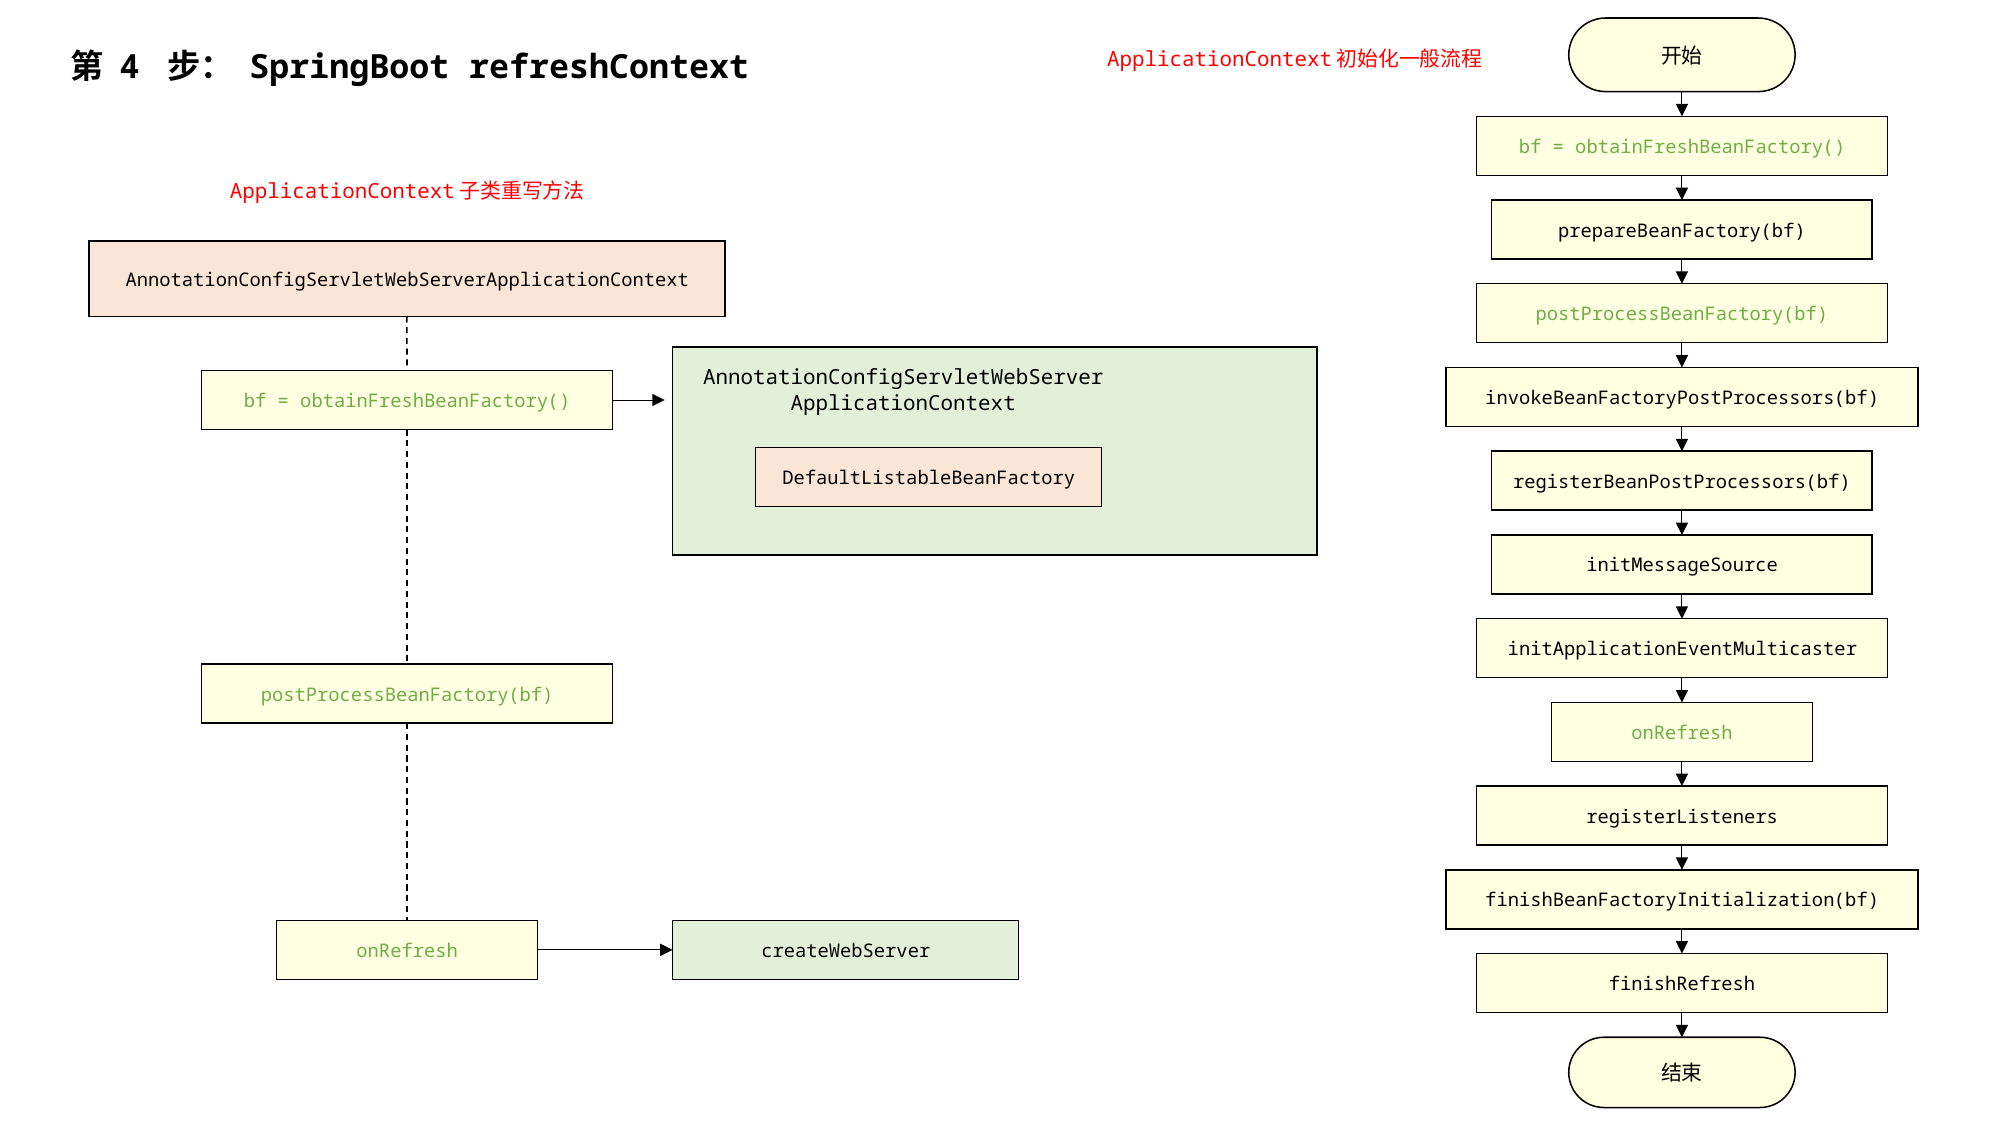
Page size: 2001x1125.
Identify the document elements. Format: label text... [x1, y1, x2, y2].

text_box AnnotationConfigServletWebServerApplicationContext [684, 356, 1123, 422]
text_box invokeBeanFactoryPostProcessors(bf) [1445, 366, 1919, 427]
text_box ApplicationContext初始化一般流程 [1080, 38, 1509, 79]
text_box DefaultListableBeanFactory [755, 446, 1103, 507]
text_box AnnotationConfigServletWebServerApplicationContext [88, 240, 726, 317]
text_box registerBeanPostProcessors(bf) [1491, 450, 1873, 511]
text_box prepareBeanFactory(bf) [1491, 199, 1873, 260]
text_box 第 4 步： SpringBoot refreshContext [56, 38, 814, 93]
text_box 开始 [1567, 16, 1797, 93]
text_box createWebServer [672, 919, 1019, 980]
text_box ApplicationContext子类重写方法 [193, 170, 621, 210]
text_box bf = obtainFreshBeanFactory() [1475, 115, 1888, 176]
text_box [672, 346, 1318, 556]
text_box bf = obtainFreshBeanFactory() [200, 369, 614, 431]
text_box postProcessBeanFactory(bf) [1475, 283, 1888, 344]
text_box initMessageSource [1491, 534, 1873, 595]
text_box initApplicationEventMulticaster [1475, 618, 1888, 679]
text_box onRefresh [275, 919, 538, 980]
text_box registerListeners [1475, 785, 1888, 846]
text_box onRefresh [1550, 701, 1813, 762]
text_box 结束 [1567, 1036, 1797, 1109]
text_box postProcessBeanFactory(bf) [200, 663, 614, 724]
text_box finishBeanFactoryInitialization(bf) [1445, 869, 1919, 930]
text_box finishRefresh [1475, 952, 1888, 1014]
